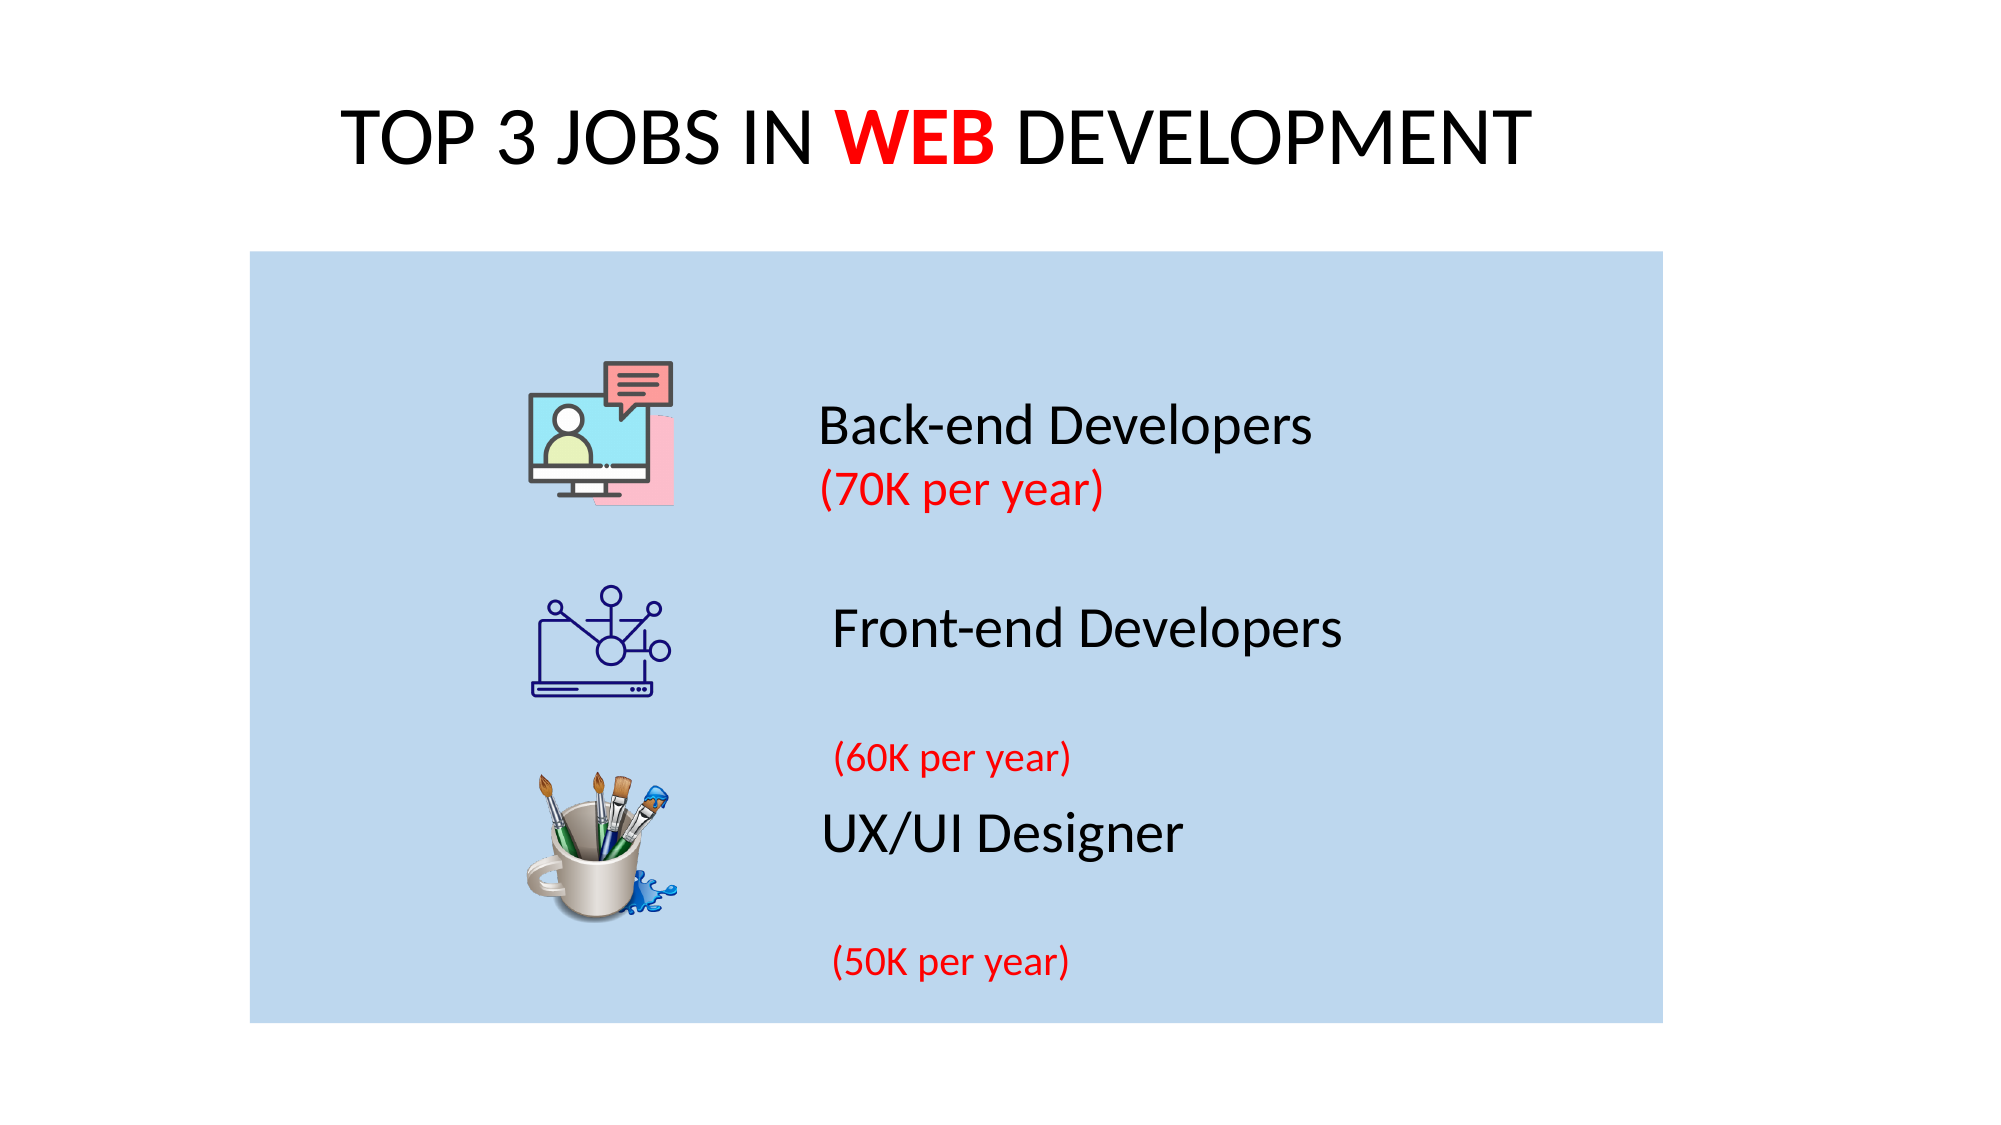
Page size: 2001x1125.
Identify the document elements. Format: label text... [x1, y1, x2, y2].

picture [525, 565, 677, 717]
picture [525, 357, 677, 509]
text_box UX/UI Designer (50K per year) [806, 786, 1320, 992]
text_box [249, 250, 1664, 1024]
picture [525, 771, 677, 923]
text_box TOP 3 JOBS IN WEB DEVELOPMENT [325, 73, 1605, 190]
text_box Front-end Developers (60K per year) [818, 582, 1414, 787]
text_box Back-end Developers (70K per year) [803, 378, 1428, 569]
